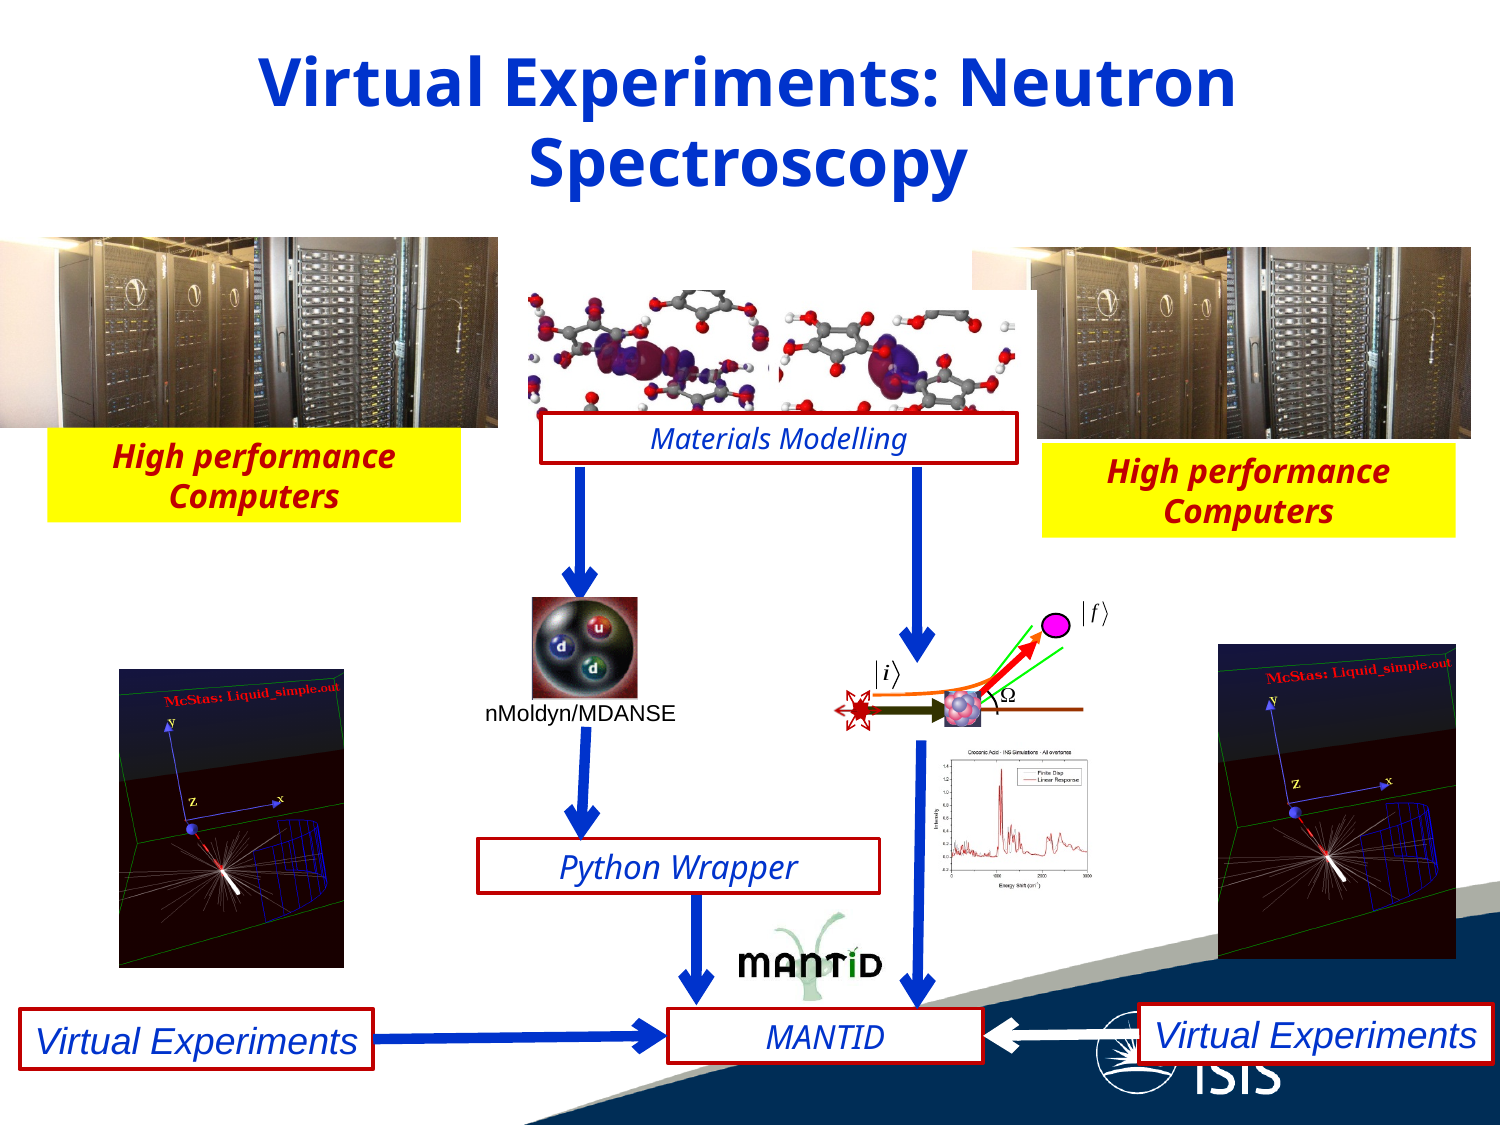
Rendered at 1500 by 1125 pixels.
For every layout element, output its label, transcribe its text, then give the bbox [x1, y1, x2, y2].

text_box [982, 1033, 1138, 1037]
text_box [823, 596, 1112, 732]
text_box High performance Computers [1088, 446, 1456, 538]
picture [972, 247, 1471, 439]
text_box Virtual Experiments [19, 1009, 374, 1069]
picture [0, 643, 1500, 1125]
text_box High performance Computers [47, 435, 461, 523]
text_box Virtual Experiments [1139, 1003, 1493, 1064]
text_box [375, 1036, 668, 1040]
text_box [468, 290, 1084, 1065]
text_box Virtual Experiments: Neutron Spectroscopy [28, 19, 1470, 220]
picture [0, 236, 498, 429]
